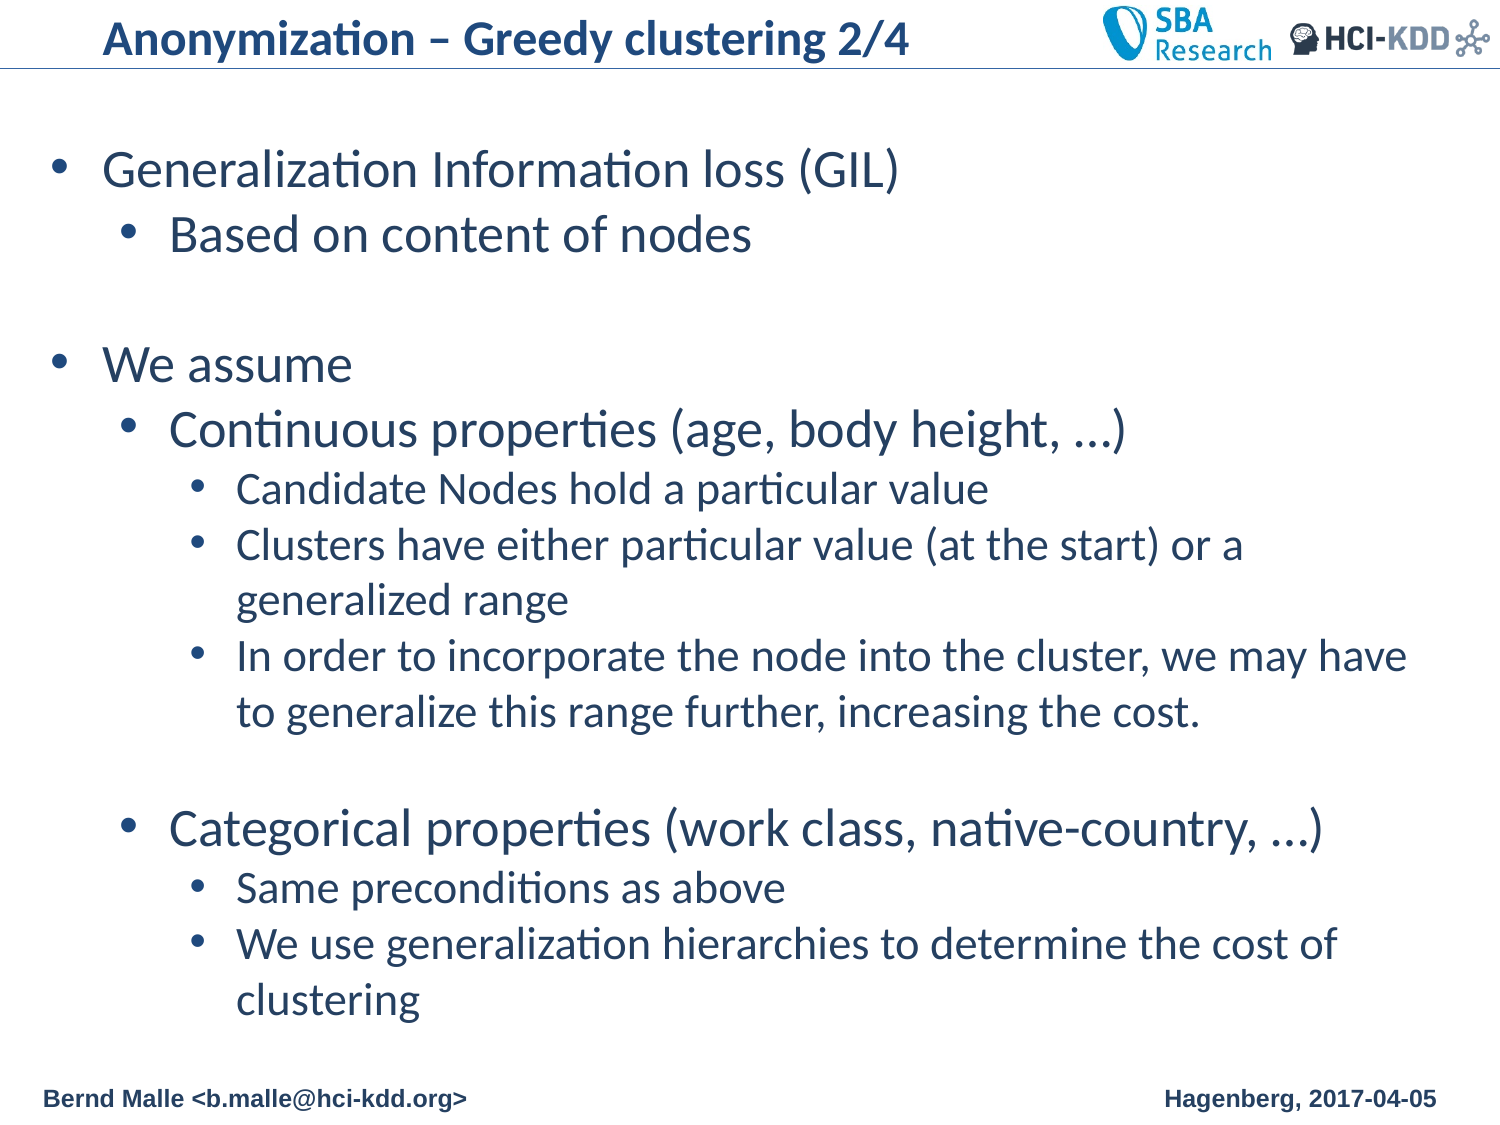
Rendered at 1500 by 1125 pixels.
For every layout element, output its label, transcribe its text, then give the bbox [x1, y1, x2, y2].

picture [1290, 19, 1490, 57]
text_box Anonymization – Greedy clustering 2/4 [87, 0, 1282, 69]
text_box Generalization Information loss (GIL) Based on content of nodes We assume Continuous properties (age, body height, …) Candidate Nodes hold a particular value Clusters have either particular value (at the start) or a generalized range In order to incorporate the node into the cluster, we may have to generalize this range further, increasing the cost. Categorical properties (work class, native-country, …) Same preconditions as above We use generalization hierarchies to determine the cost of clustering [35, 125, 1461, 1032]
